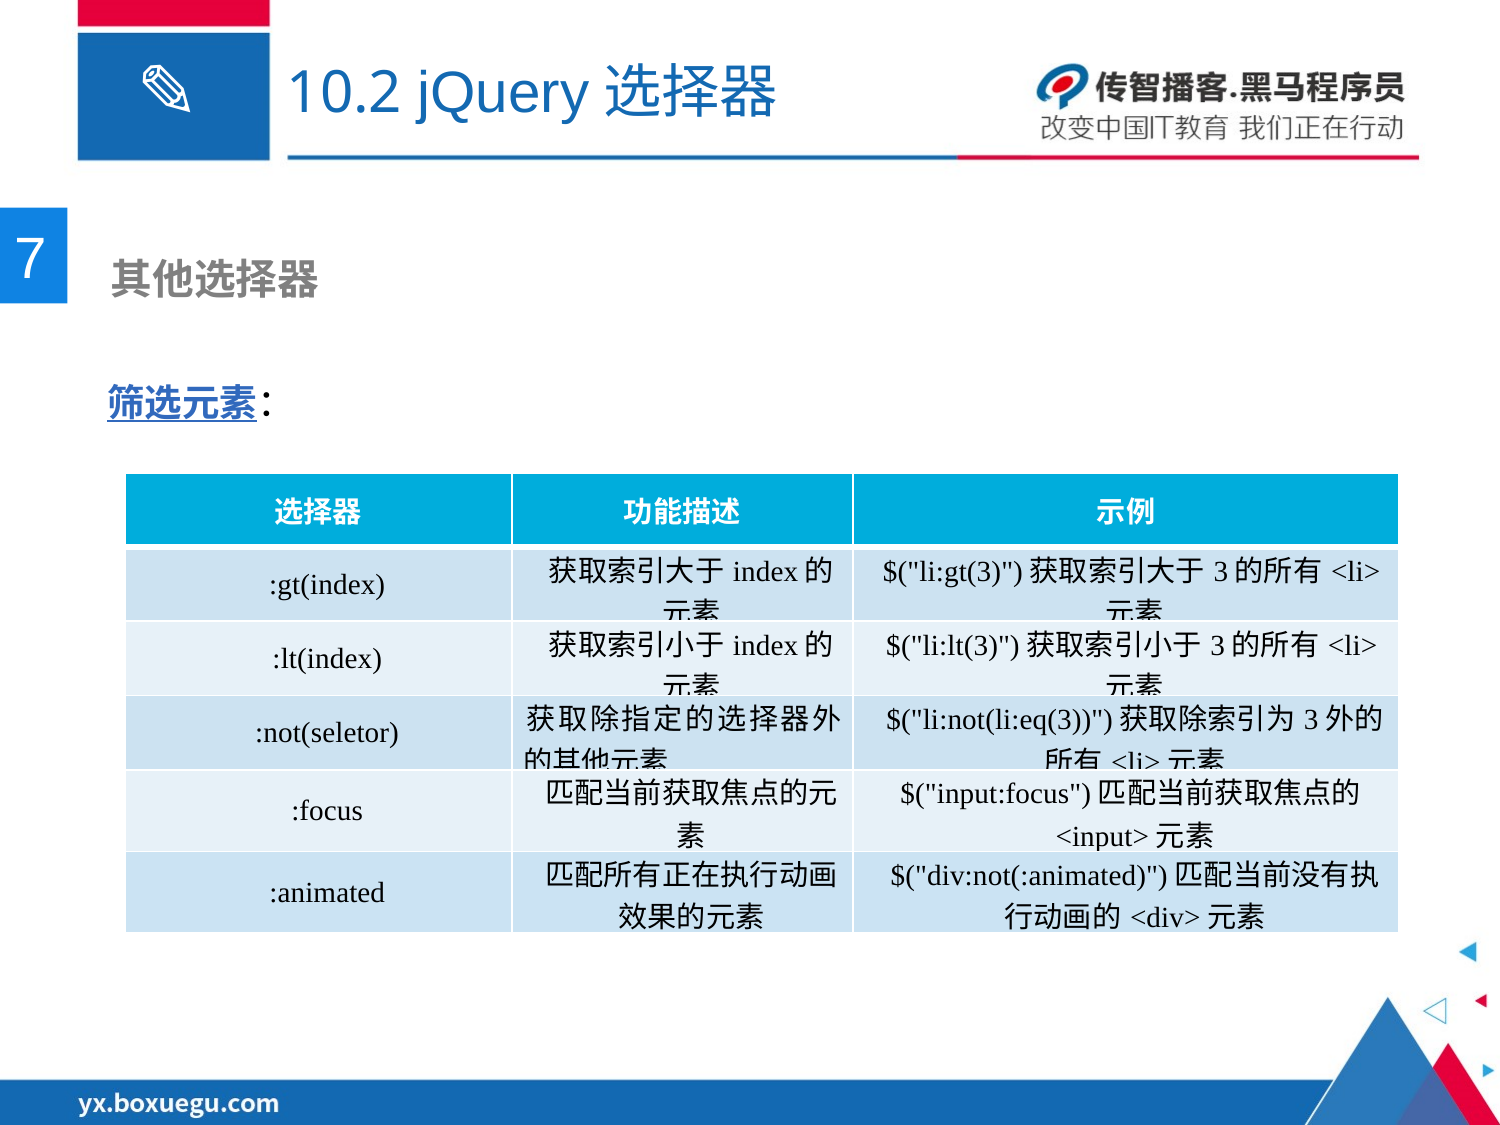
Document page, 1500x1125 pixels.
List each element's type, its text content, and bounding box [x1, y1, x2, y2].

picture [0, 0, 1500, 1125]
table_cell 获取索引大于index的元素 [513, 550, 852, 620]
table_cell $("li:not(li:eq(3))")获取除索引为3外的所有<li>元素 [854, 696, 1398, 769]
title 10.2 jQuery选择器 [271, 25, 1046, 153]
table_cell 获取索引小于index的元素 [513, 622, 852, 695]
table_cell 匹配所有正在执行动画效果的元素 [513, 852, 852, 932]
table_cell :lt(index) [126, 622, 511, 695]
table_cell 匹配当前获取焦点的元素 [513, 771, 852, 851]
table_cell $("div:not(:animated)")匹配当前没有执行动画的<div>元素 [854, 852, 1398, 932]
table_cell :not(seletor) [126, 696, 511, 769]
table_cell 获取除指定的选择器外的其他元素 [513, 696, 852, 769]
table_header 功能描述 [513, 474, 852, 544]
table_cell $("input:focus")匹配当前获取焦点的<input>元素 [854, 771, 1398, 851]
table_cell :focus [126, 771, 511, 851]
table_cell $("li:lt(3)")获取索引小于3的所有<li>元素 [854, 622, 1398, 695]
text_box 其他选择器 [69, 245, 842, 355]
table_header 选择器 [126, 474, 511, 544]
table_header 示例 [854, 474, 1398, 544]
table_cell :animated [126, 852, 511, 932]
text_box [0, 207, 68, 304]
text_box 筛选元素： [92, 326, 1390, 432]
table_cell $("li:gt(3)")获取索引大于3的所有<li>元素 [854, 550, 1398, 620]
table_cell :gt(index) [126, 550, 511, 620]
